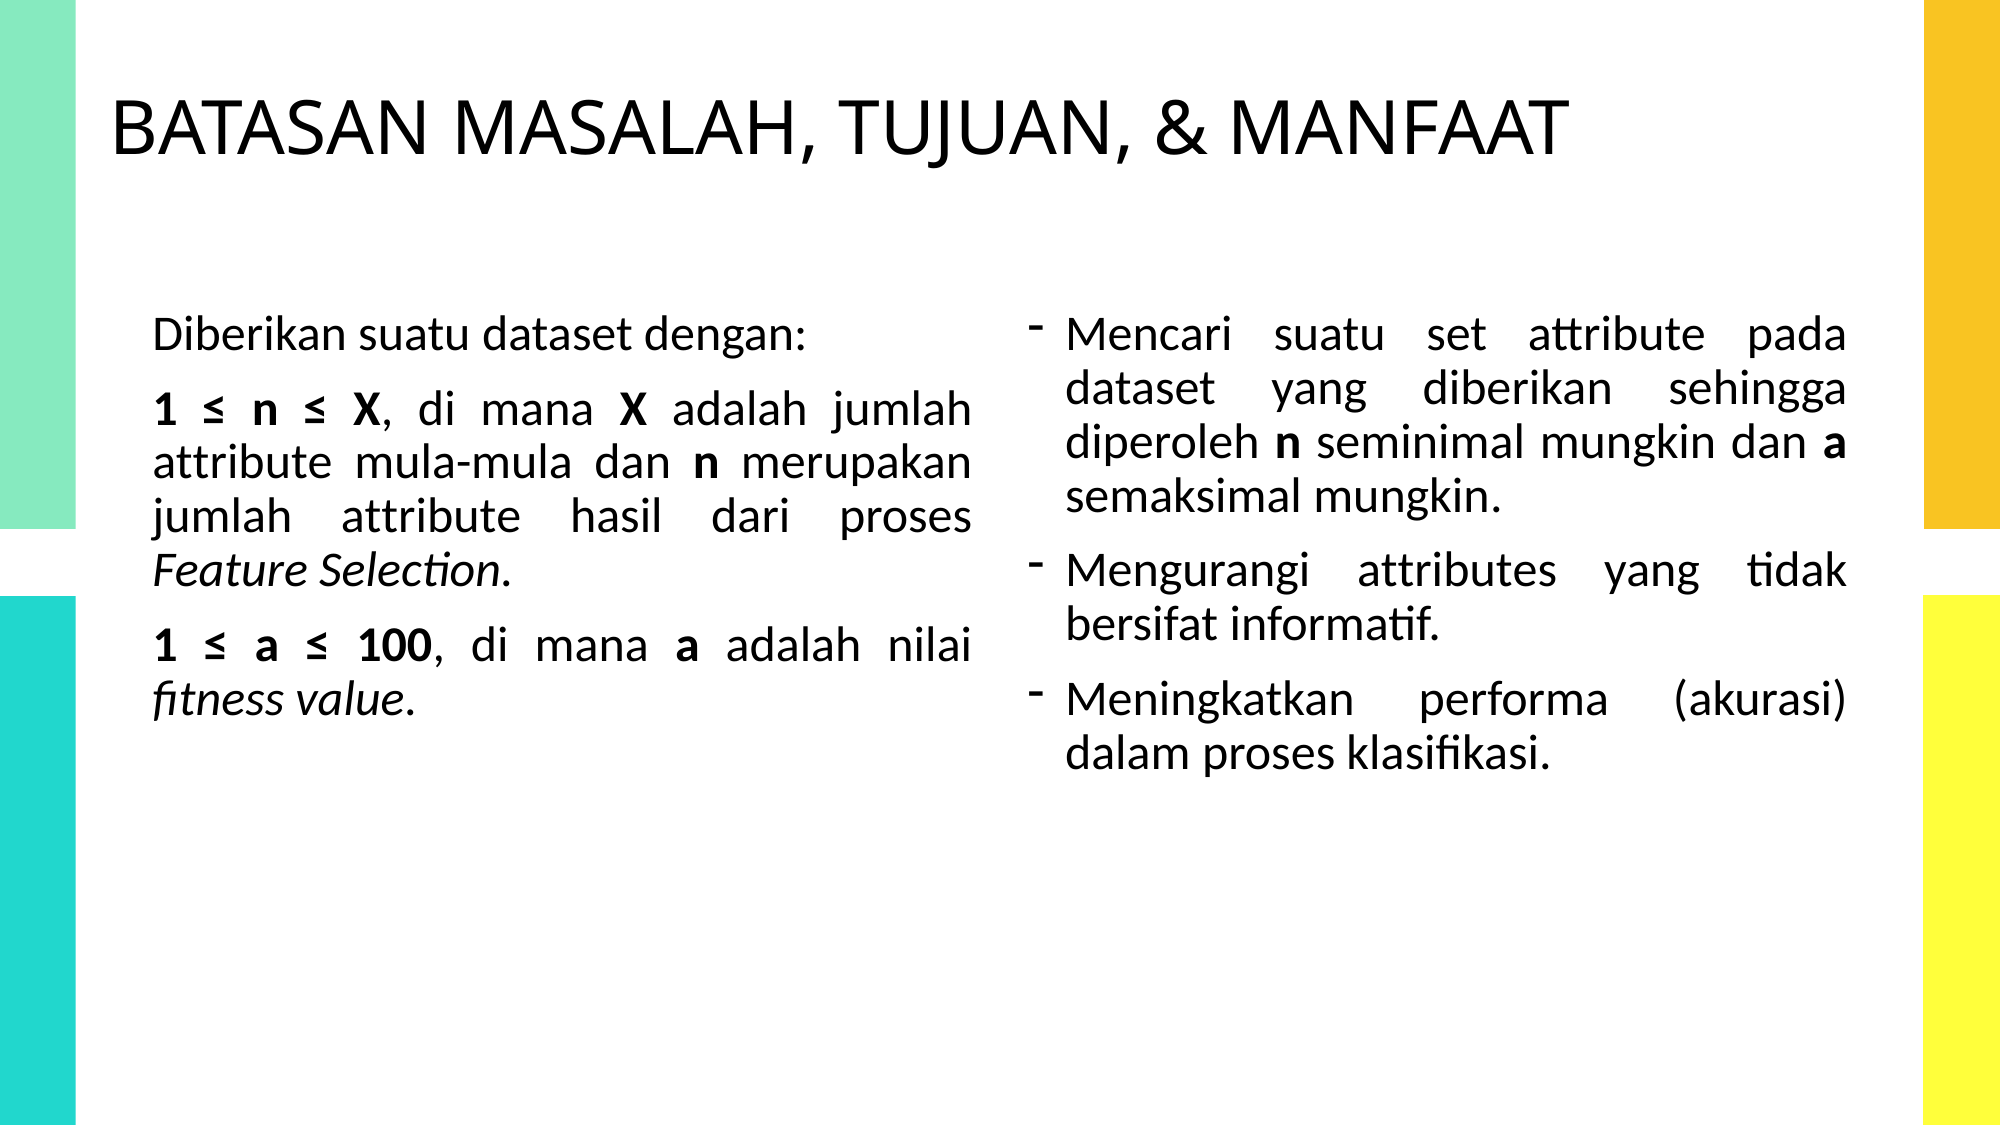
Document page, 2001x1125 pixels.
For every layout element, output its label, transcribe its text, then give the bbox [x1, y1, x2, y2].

text_box BATASAN MASALAH, TUJUAN, & MANFAAT [94, 77, 1863, 187]
text_box [0, 0, 77, 530]
text_box [1923, 595, 2000, 1125]
text_box [0, 595, 77, 1125]
list Diberikan suatu dataset dengan: 1 ≤ n ≤ X, di mana X adalah jumlah attribute mula-mula dan n merupakan jumlah attribute hasil dari proses Feature Selection. 1 ≤ a ≤ 100, di mana a adalah nilai fitness value. [137, 299, 988, 1014]
list Mencari suatu set attribute pada dataset yang diberikan sehingga diperoleh n seminimal mungkin dan a semaksimal mungkin. Mengurangi attributes yang tidak bersifat informatif. Meningkatkan performa (akurasi) dalam proses klasifikasi. [1012, 299, 1863, 1014]
text_box [1923, 0, 2000, 530]
